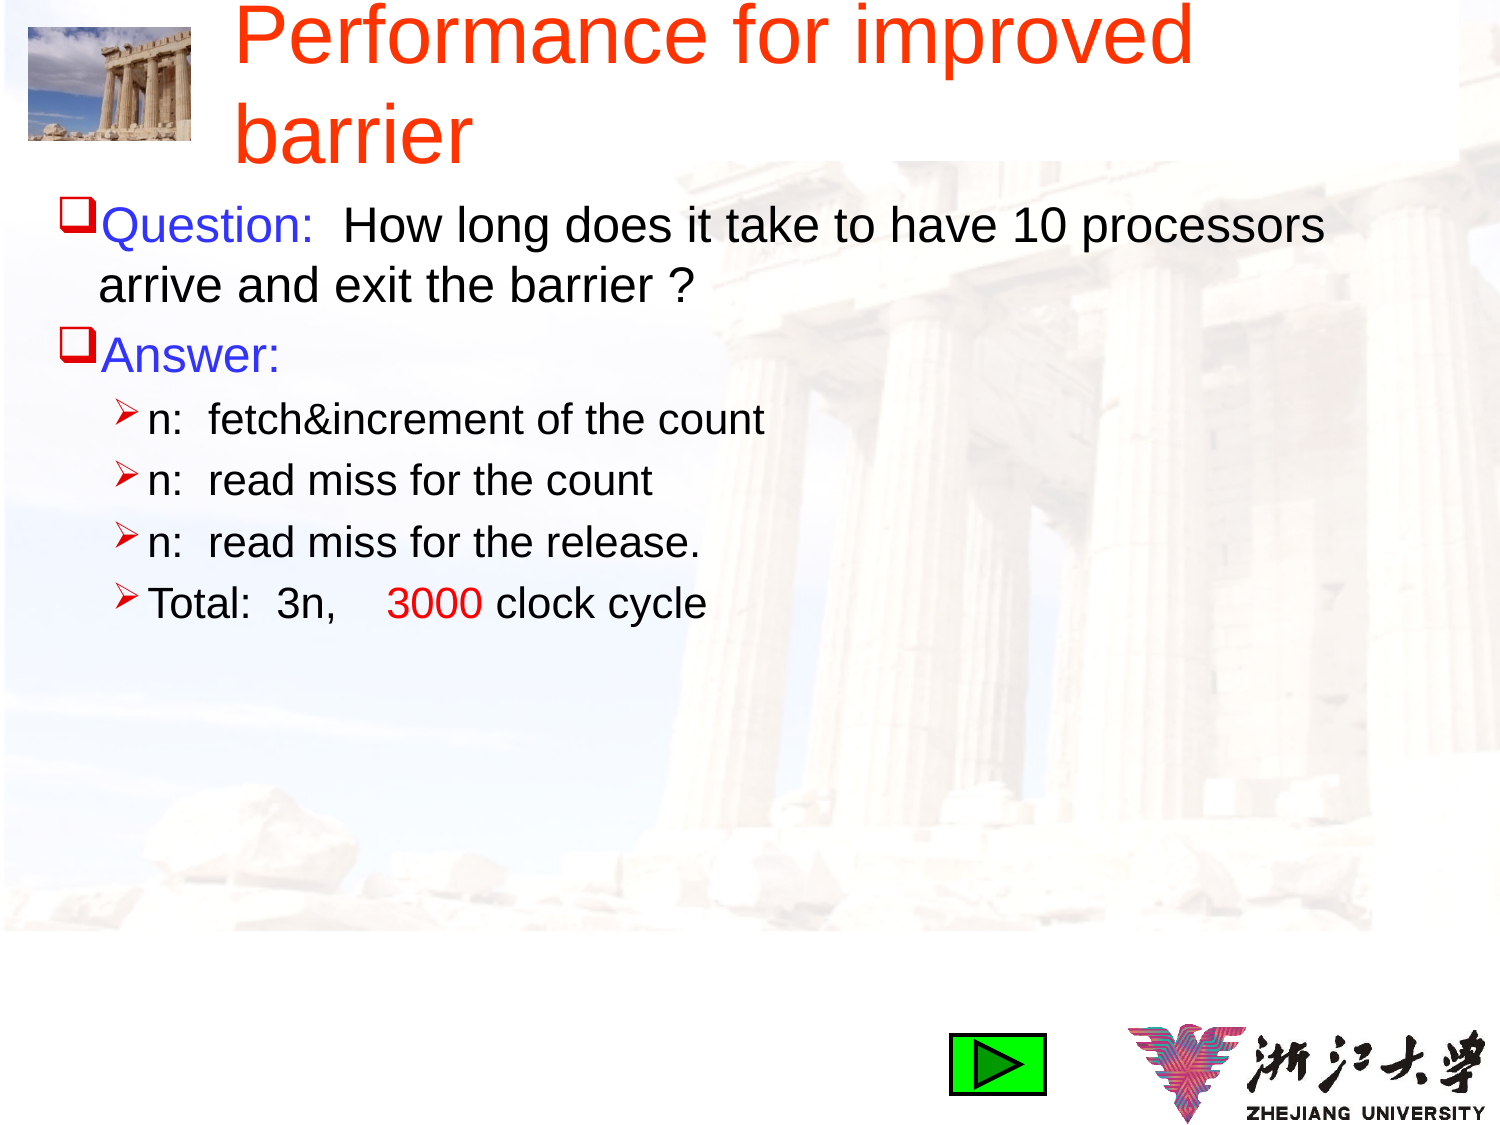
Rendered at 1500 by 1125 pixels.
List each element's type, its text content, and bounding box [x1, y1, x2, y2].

text_box [950, 1034, 1046, 1094]
picture [0, 0, 1500, 1125]
title Performance for improved barrier [218, 0, 1459, 161]
list Question: How long does it take to have 10 processors arrive and exit the barrier ? Answer: n: fetch&increment of the count n: read miss for the count n: read miss for the release. Total: 3n, 3000 clock cycle [41, 184, 1459, 972]
